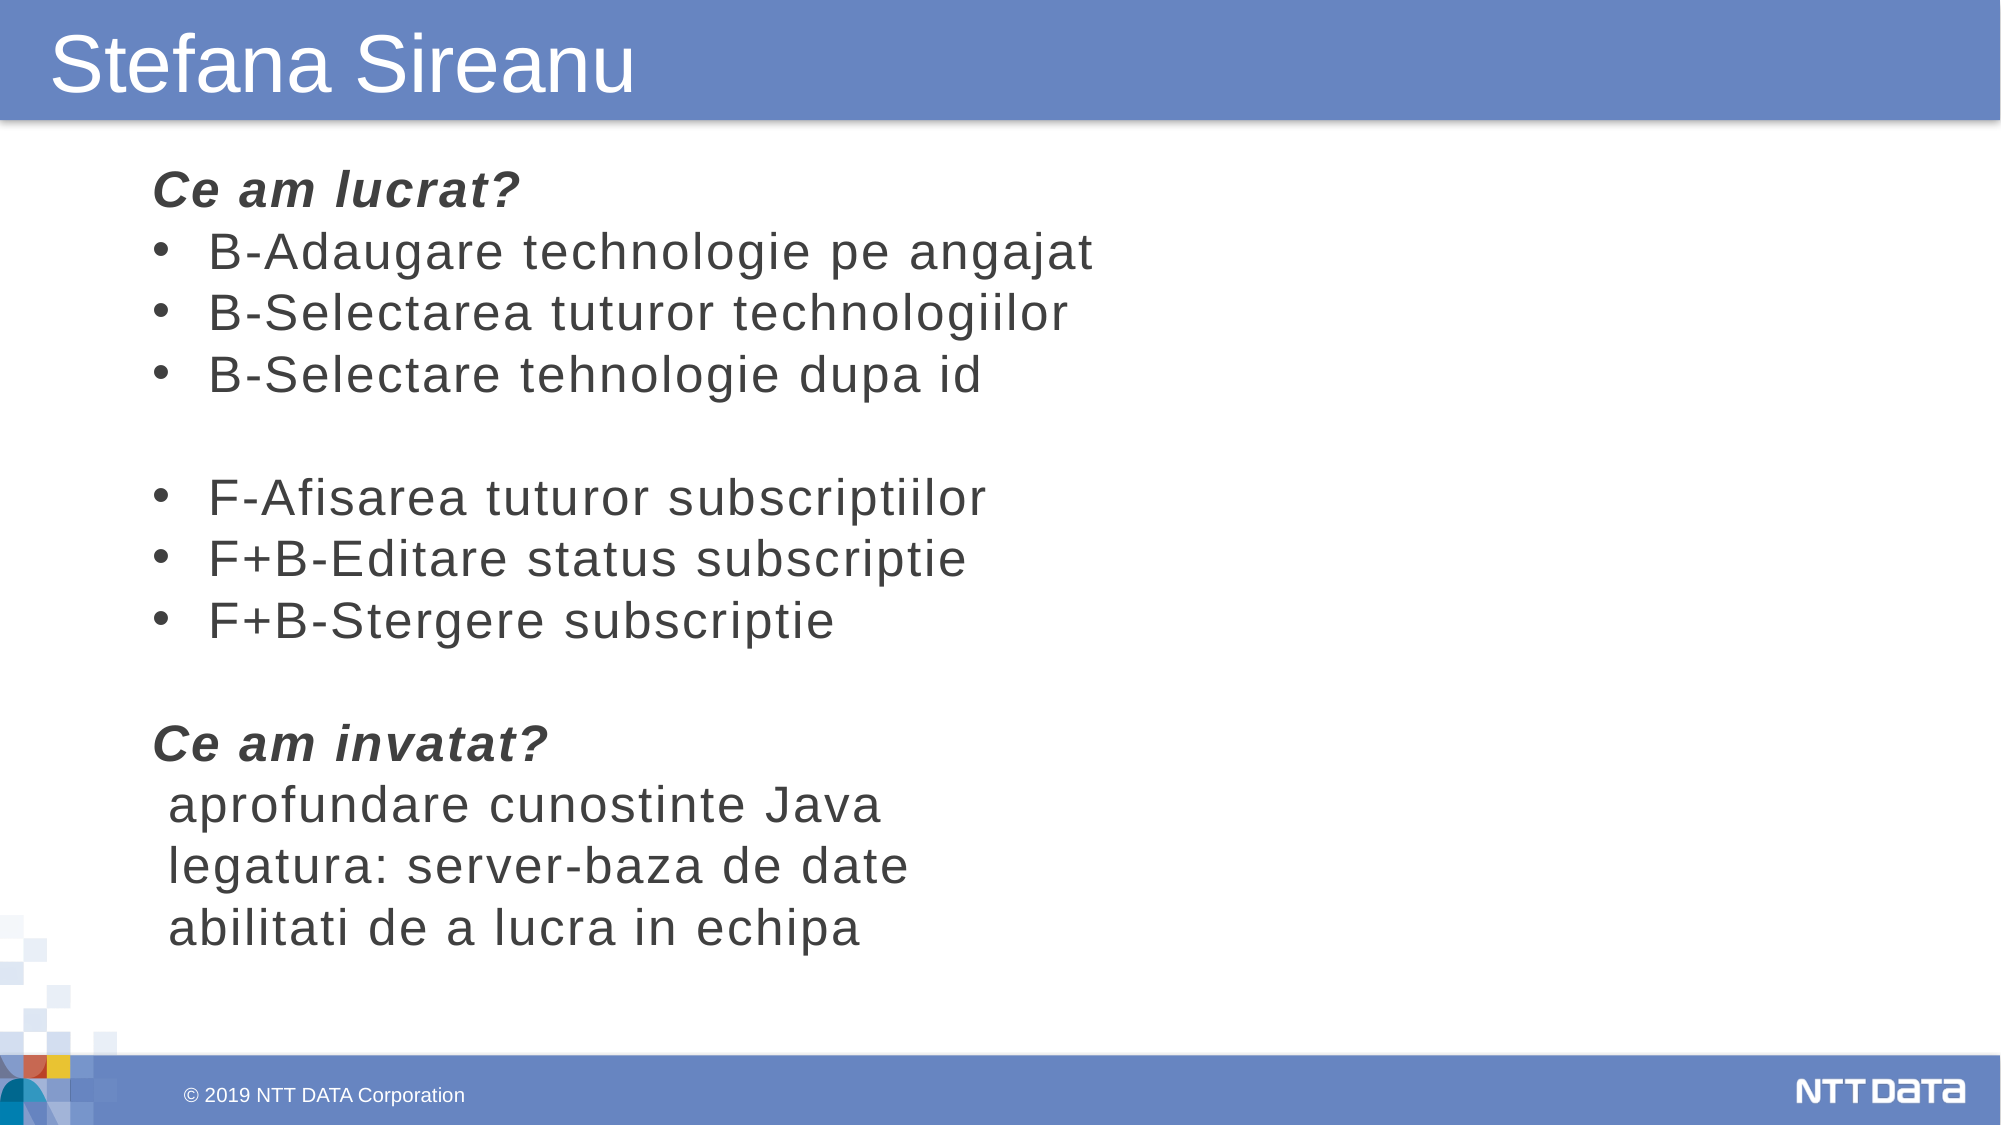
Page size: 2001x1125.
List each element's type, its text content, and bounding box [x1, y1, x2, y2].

list Stefana Sireanu [34, 0, 1967, 120]
list Ce am lucrat? B-Adaugare technologie pe angajat B-Selectarea tuturor technologiilor B-Selectare tehnologie dupa id F-Afisarea tuturor subscriptiilor F+B-Editare status subscriptie F+B-Stergere subscriptie Ce am invatat? aprofundare cunostinte Java legatura: server-baza de date abilitati de a lucra in echipa [137, 149, 1944, 1012]
picture [0, 915, 117, 1125]
picture [1784, 1066, 1978, 1116]
